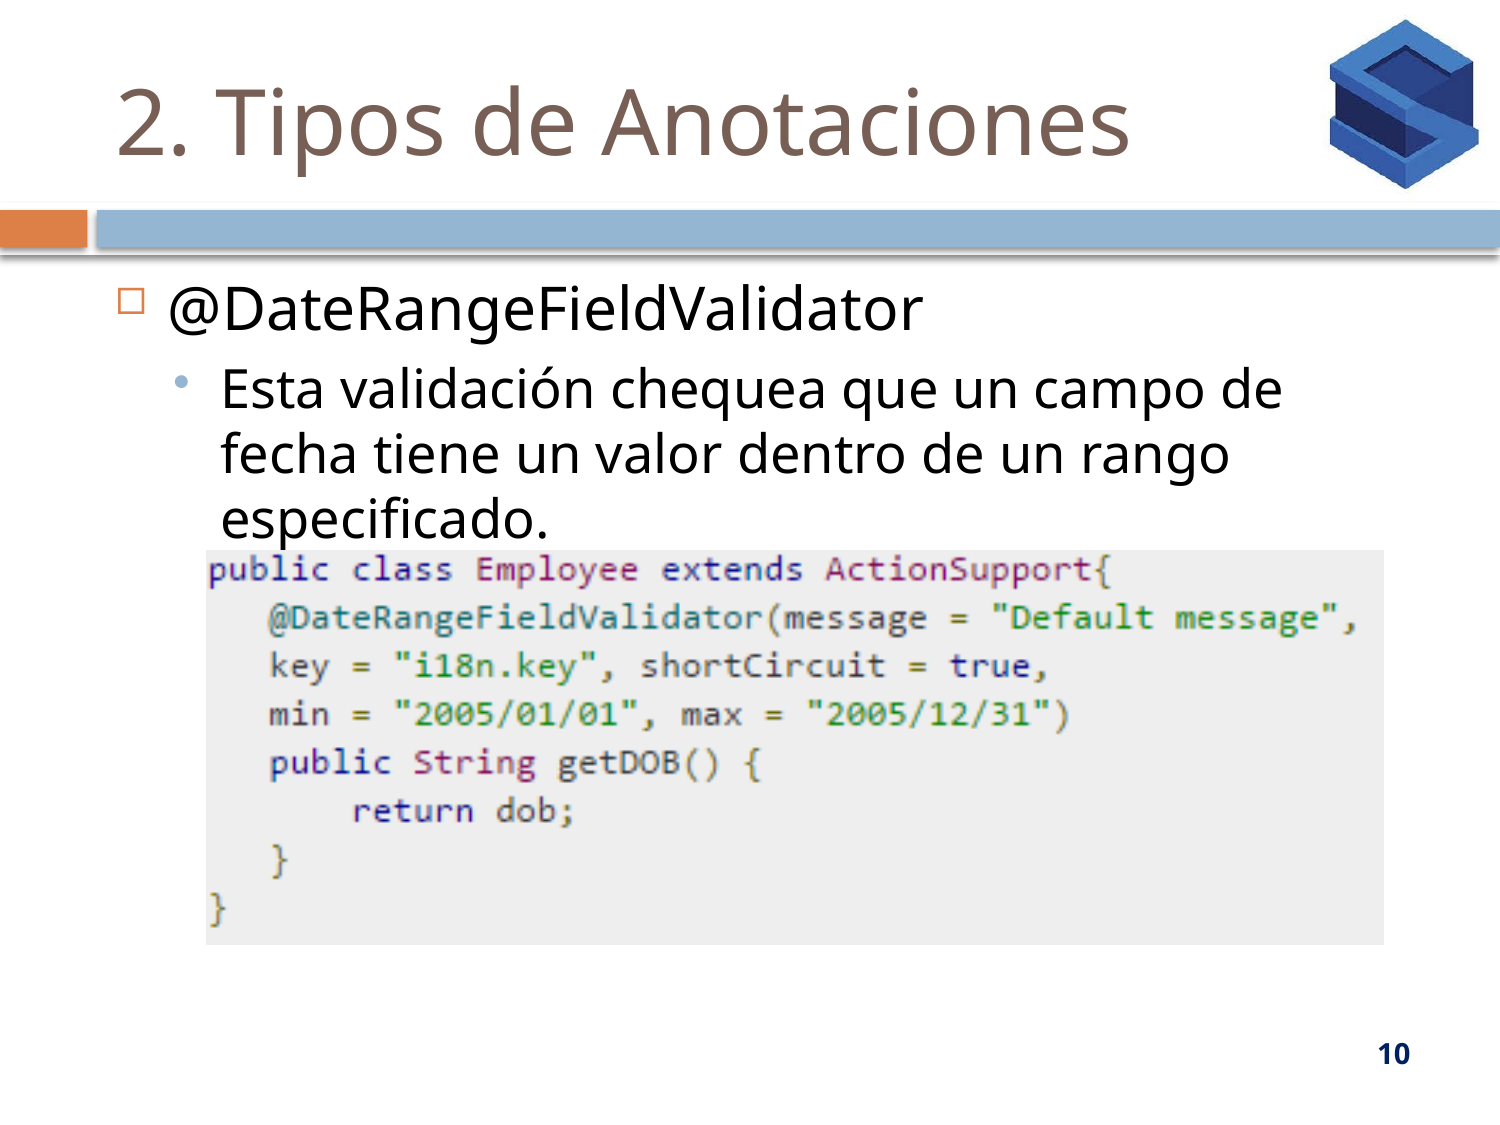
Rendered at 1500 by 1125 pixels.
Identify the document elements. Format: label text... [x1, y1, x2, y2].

title 2. Tipos de Anotaciones [100, 37, 1438, 200]
slide_number 10 [1350, 1034, 1438, 1075]
picture [206, 550, 1384, 946]
list @DateRangeFieldValidator Esta validación chequea que un campo de fecha tiene un valor dentro de un rango especificado. [100, 262, 1438, 1000]
picture [1307, 7, 1500, 201]
